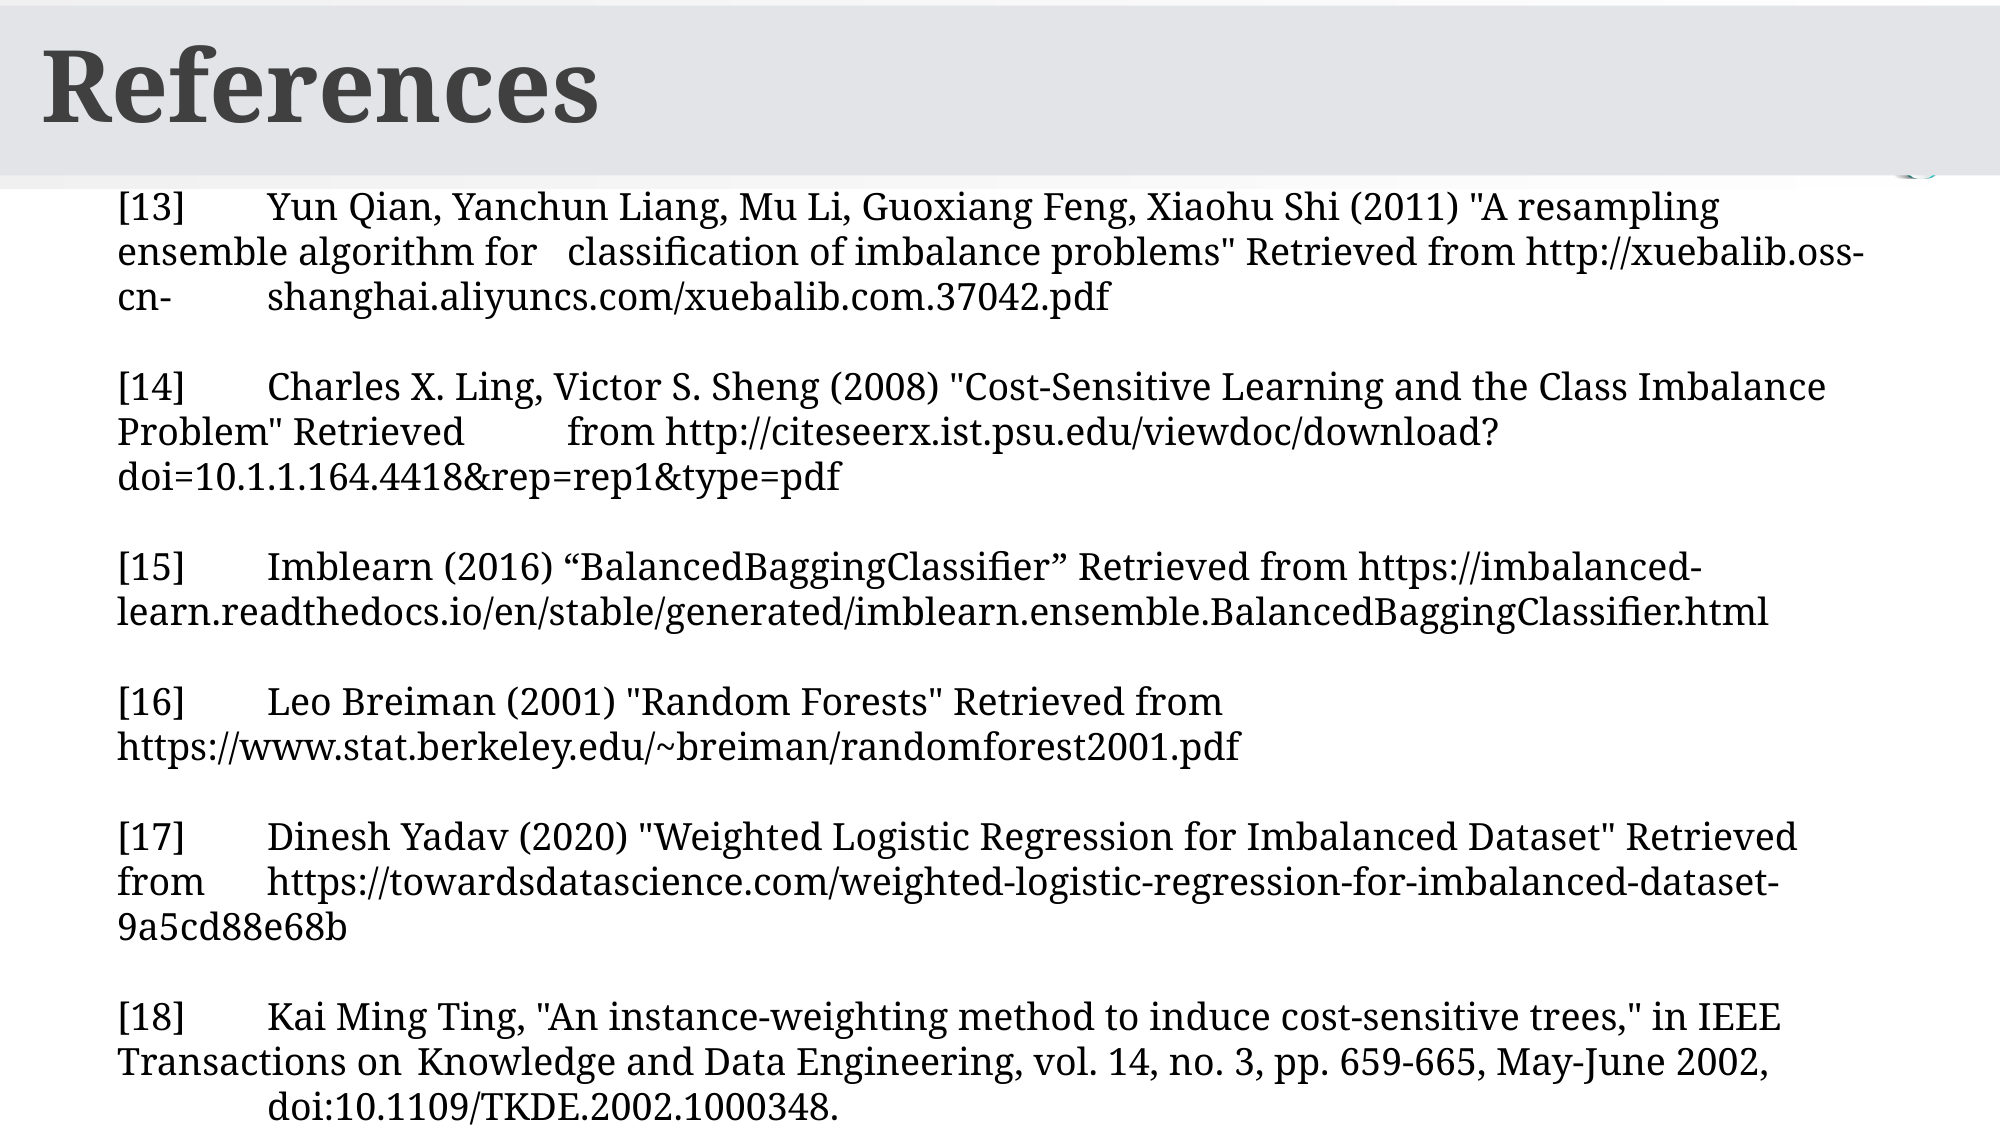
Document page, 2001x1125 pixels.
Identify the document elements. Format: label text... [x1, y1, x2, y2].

text_box [13] Yun Qian, Yanchun Liang, Mu Li, Guoxiang Feng, Xiaohu Shi (2011) "A resampling ensemble algorithm for classification of imbalance problems" Retrieved from http://xuebalib.oss-cn- shanghai.aliyuncs.com/xuebalib.com.37042.pdf [14] Charles X. Ling, Victor S. Sheng (2008) "Cost-Sensitive Learning and the Class Imbalance Problem" Retrieved from http://citeseerx.ist.psu.edu/viewdoc/download?doi=10.1.1.164.4418&rep=rep1&type=pdf [15] Imblearn (2016) “BalancedBaggingClassifier” Retrieved from https://imbalanced- learn.readthedocs.io/en/stable/generated/imblearn.ensemble.BalancedBaggingClassifier.html [16] Leo Breiman (2001) "Random Forests" Retrieved from https://www.stat.berkeley.edu/~breiman/randomforest2001.pdf [17] Dinesh Yadav (2020) "Weighted Logistic Regression for Imbalanced Dataset" Retrieved from https://towardsdatascience.com/weighted-logistic-regression-for-imbalanced-dataset-9a5cd88e68b [18] Kai Ming Ting, "An instance-weighting method to induce cost-sensitive trees," in IEEE Transactions on Knowledge and Data Engineering, vol. 14, no. 3, pp. 659-665, May-June 2002, doi:10.1109/TKDE.2002.1000348. [102, 175, 1898, 1125]
title References [0, 5, 2000, 176]
